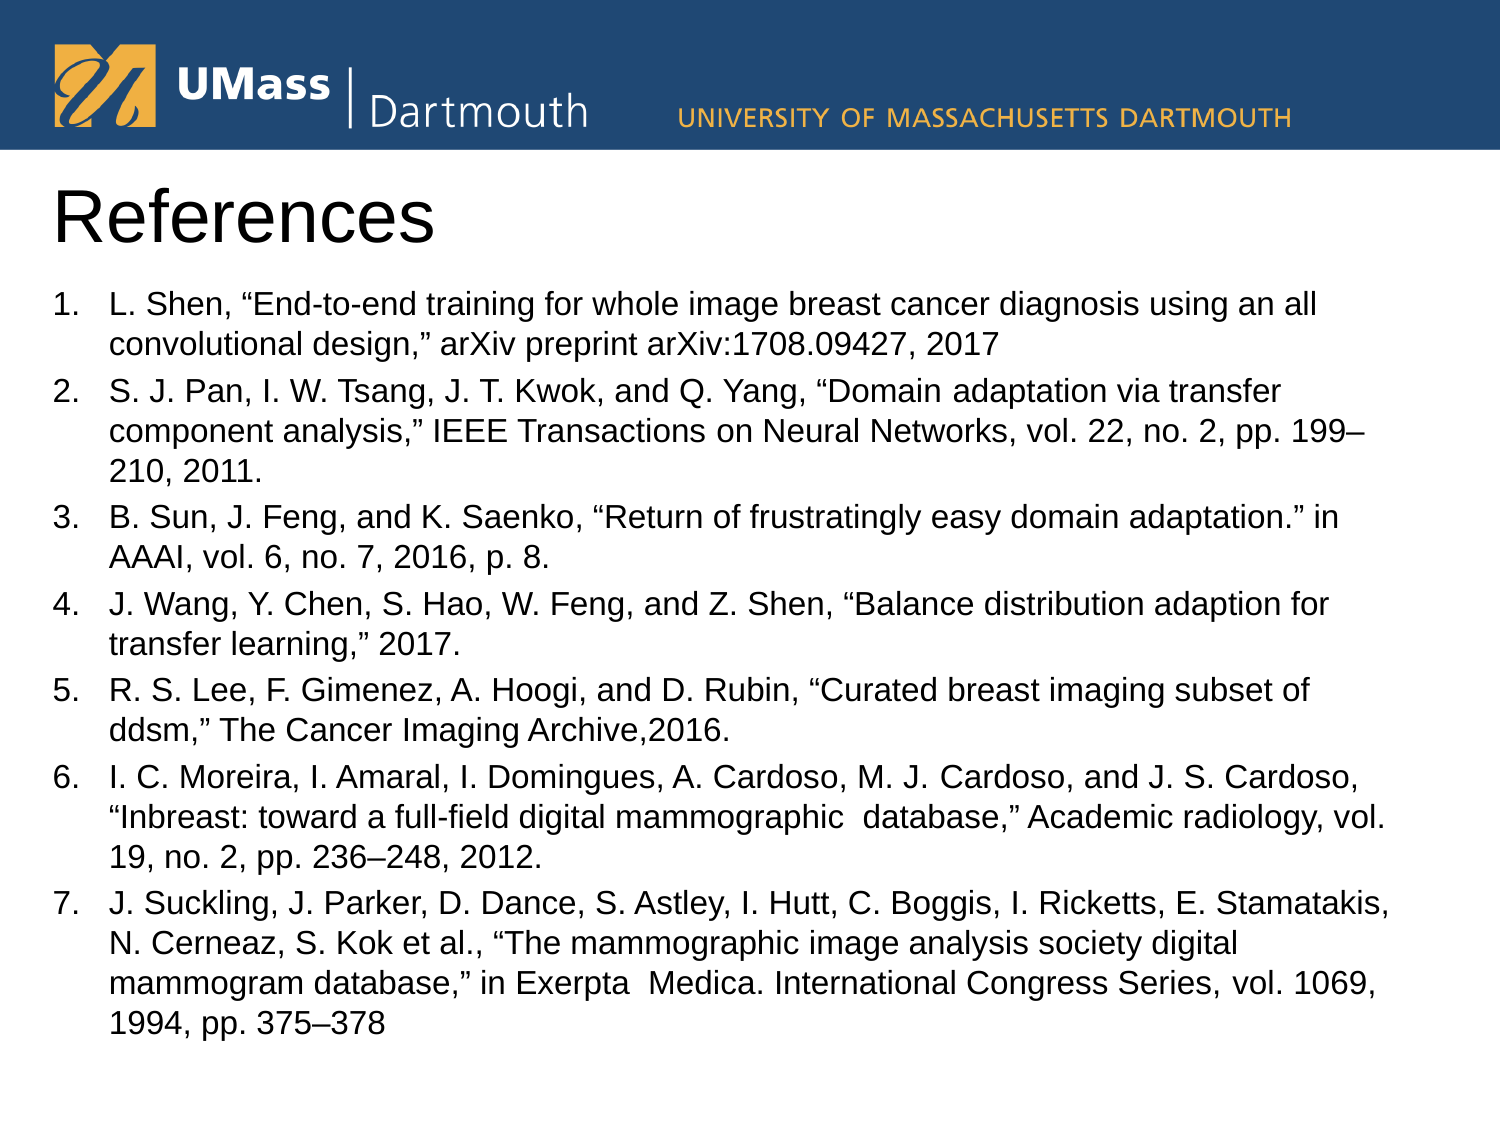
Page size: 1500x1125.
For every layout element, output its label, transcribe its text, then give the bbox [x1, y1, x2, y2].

title References [37, 174, 1313, 251]
picture [0, 0, 1500, 150]
list L. Shen, “End-to-end training for whole image breast cancer diagnosis using an all convolutional design,” arXiv preprint arXiv:1708.09427, 2017 S. J. Pan, I. W. Tsang, J. T. Kwok, and Q. Yang, “Domain adaptation via transfer component analysis,” IEEE Transactions on Neural Networks, vol. 22, no. 2, pp. 199–210, 2011. B. Sun, J. Feng, and K. Saenko, “Return of frustratingly easy domain adaptation.” in AAAI, vol. 6, no. 7, 2016, p. 8. J. Wang, Y. Chen, S. Hao, W. Feng, and Z. Shen, “Balance distribution adaption for transfer learning,” 2017. R. S. Lee, F. Gimenez, A. Hoogi, and D. Rubin, “Curated breast imaging subset of ddsm,” The Cancer Imaging Archive,2016. I. C. Moreira, I. Amaral, I. Domingues, A. Cardoso, M. J. Cardoso, and J. S. Cardoso, “Inbreast: toward a full-field digital mammographic database,” Academic radiology, vol. 19, no. 2, pp. 236–248, 2012. J. Suckling, J. Parker, D. Dance, S. Astley, I. Hutt, C. Boggis, I. Ricketts, E. Stamatakis, N. Cerneaz, S. Kok et al., “The mammographic image analysis society digital mammogram database,” in Exerpta Medica. International Congress Series, vol. 1069, 1994, pp. 375–378 [37, 274, 1413, 901]
